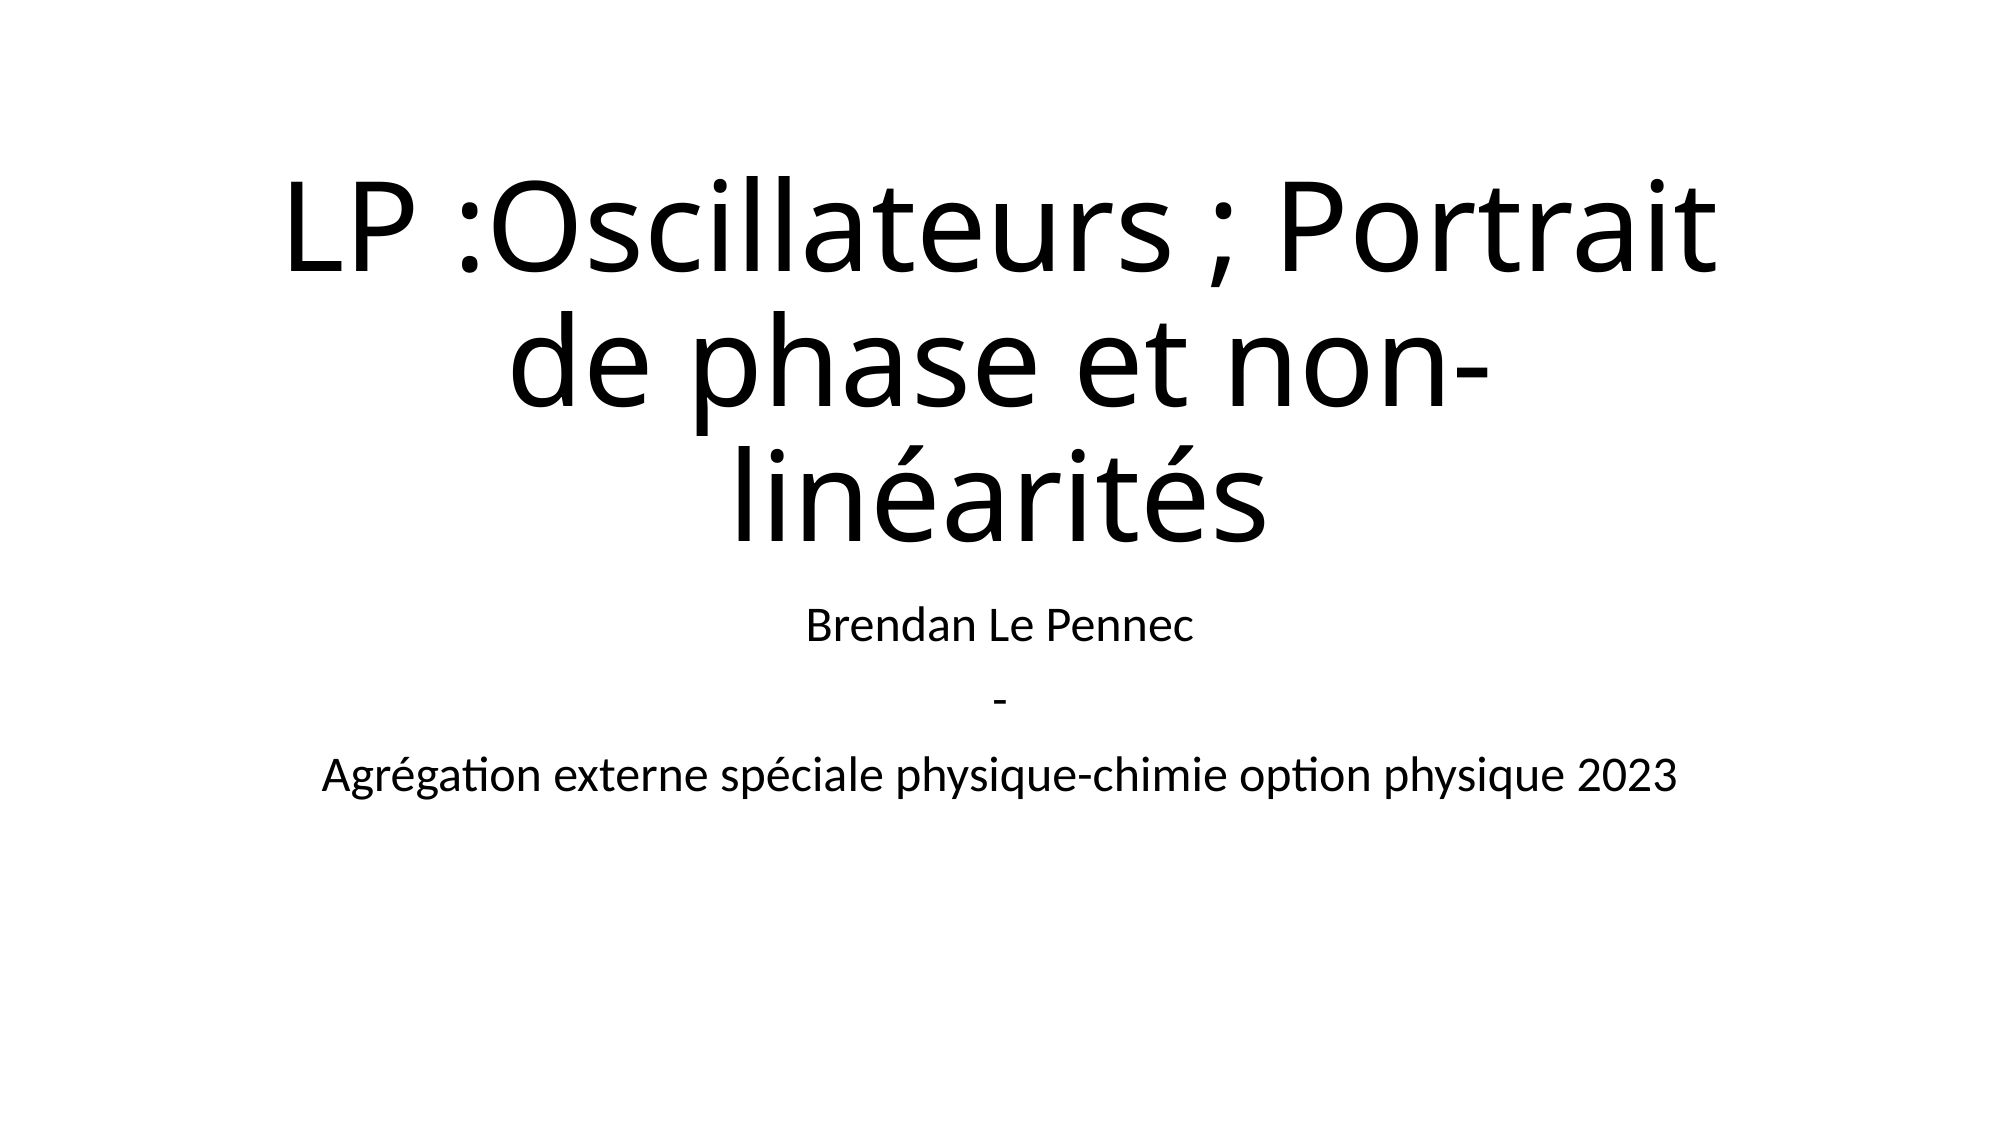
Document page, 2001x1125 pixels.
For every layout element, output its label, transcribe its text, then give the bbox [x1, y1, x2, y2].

subtitle Brendan Le Pennec - Agrégation externe spéciale physique-chimie option physique 2023 [249, 590, 1750, 863]
title LP :Oscillateurs ; Portrait de phase et non-linéarités [249, 184, 1750, 576]
